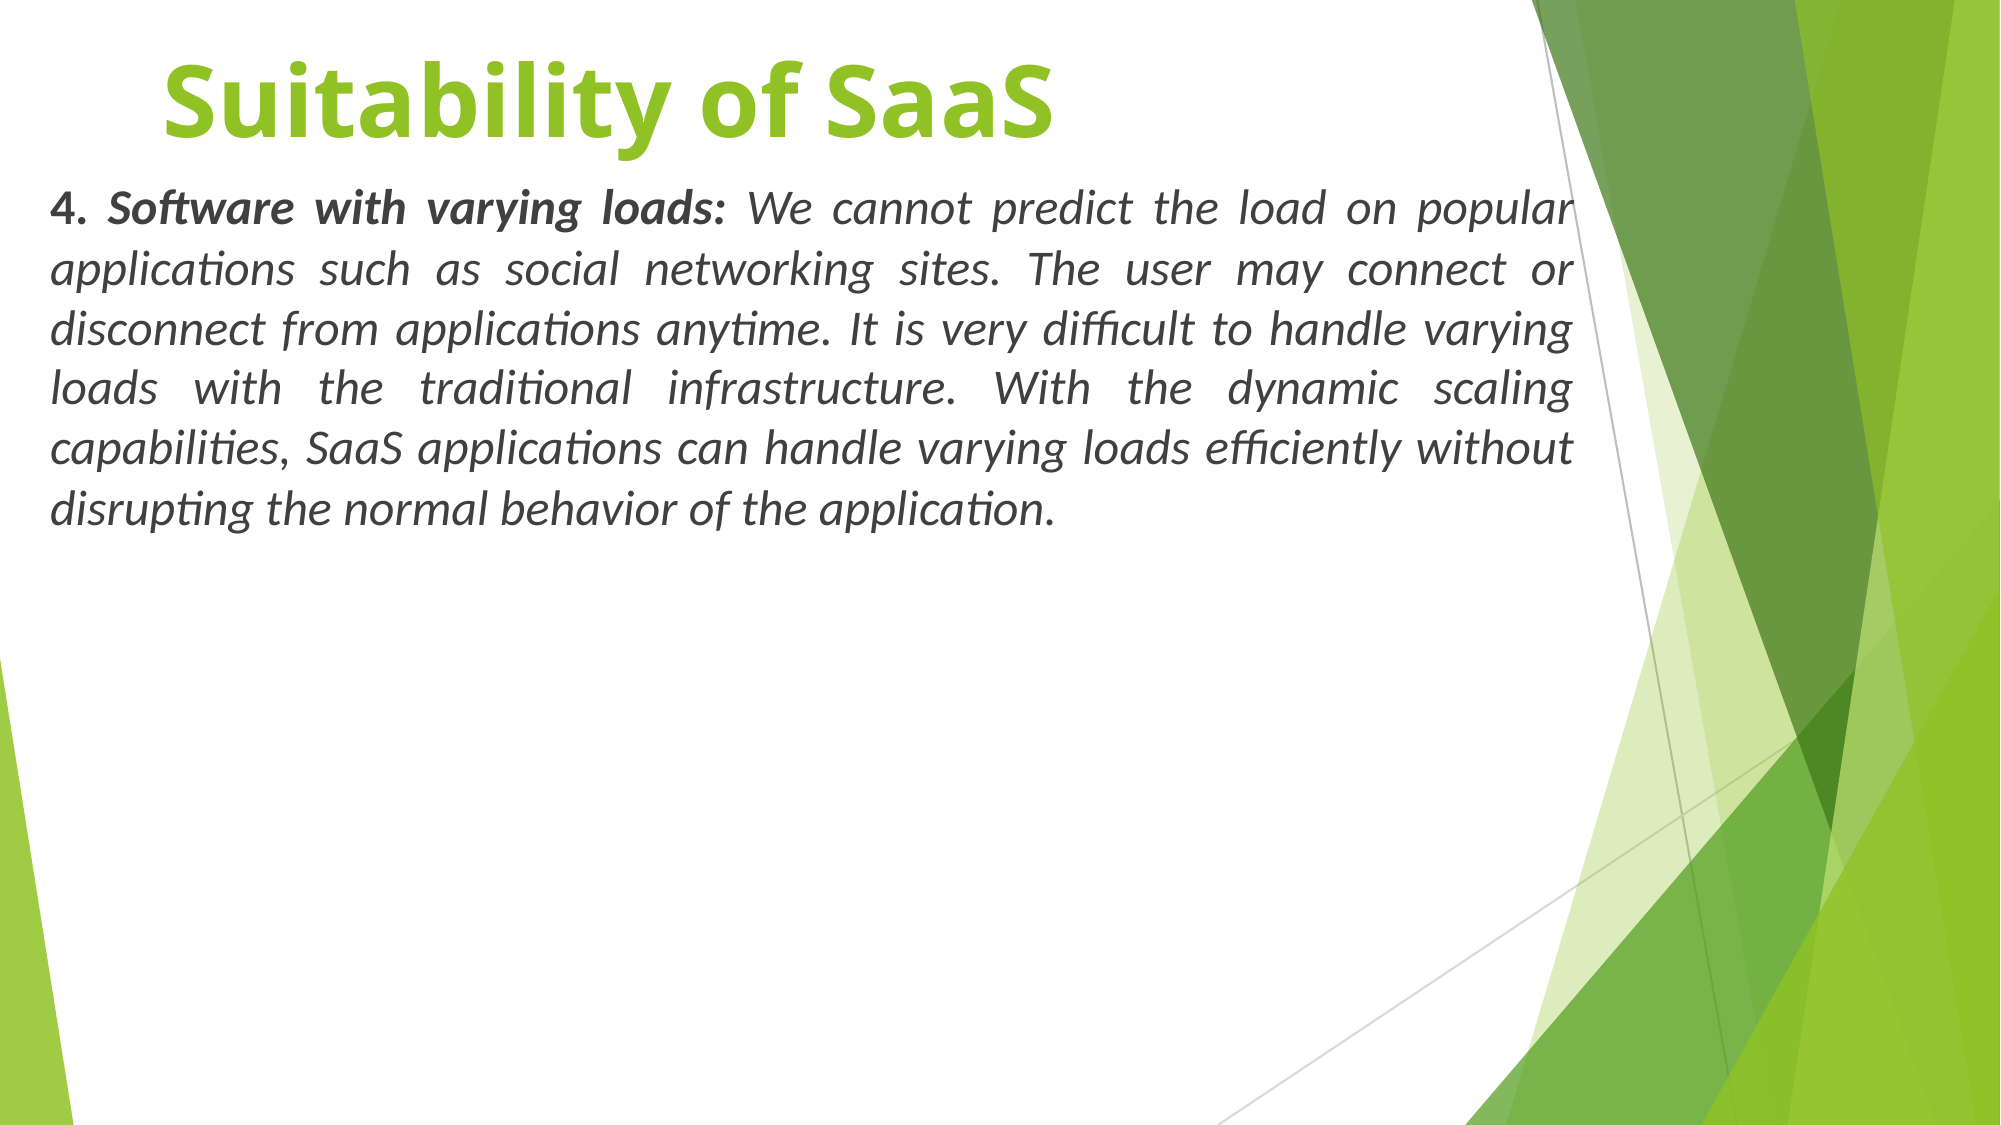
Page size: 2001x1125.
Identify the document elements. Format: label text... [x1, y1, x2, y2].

title Suitability of SaaS [162, 37, 1161, 159]
list 4. Software with varying loads: We cannot predict the load on popular applications such as social networking sites. The user may connect or disconnect from applications anytime. It is very difficult to handle varying loads with the traditional infrastructure. With the dynamic scaling capabilities, SaaS applications can handle varying loads efficiently without disrupting the normal behavior of the application. [50, 174, 1575, 638]
